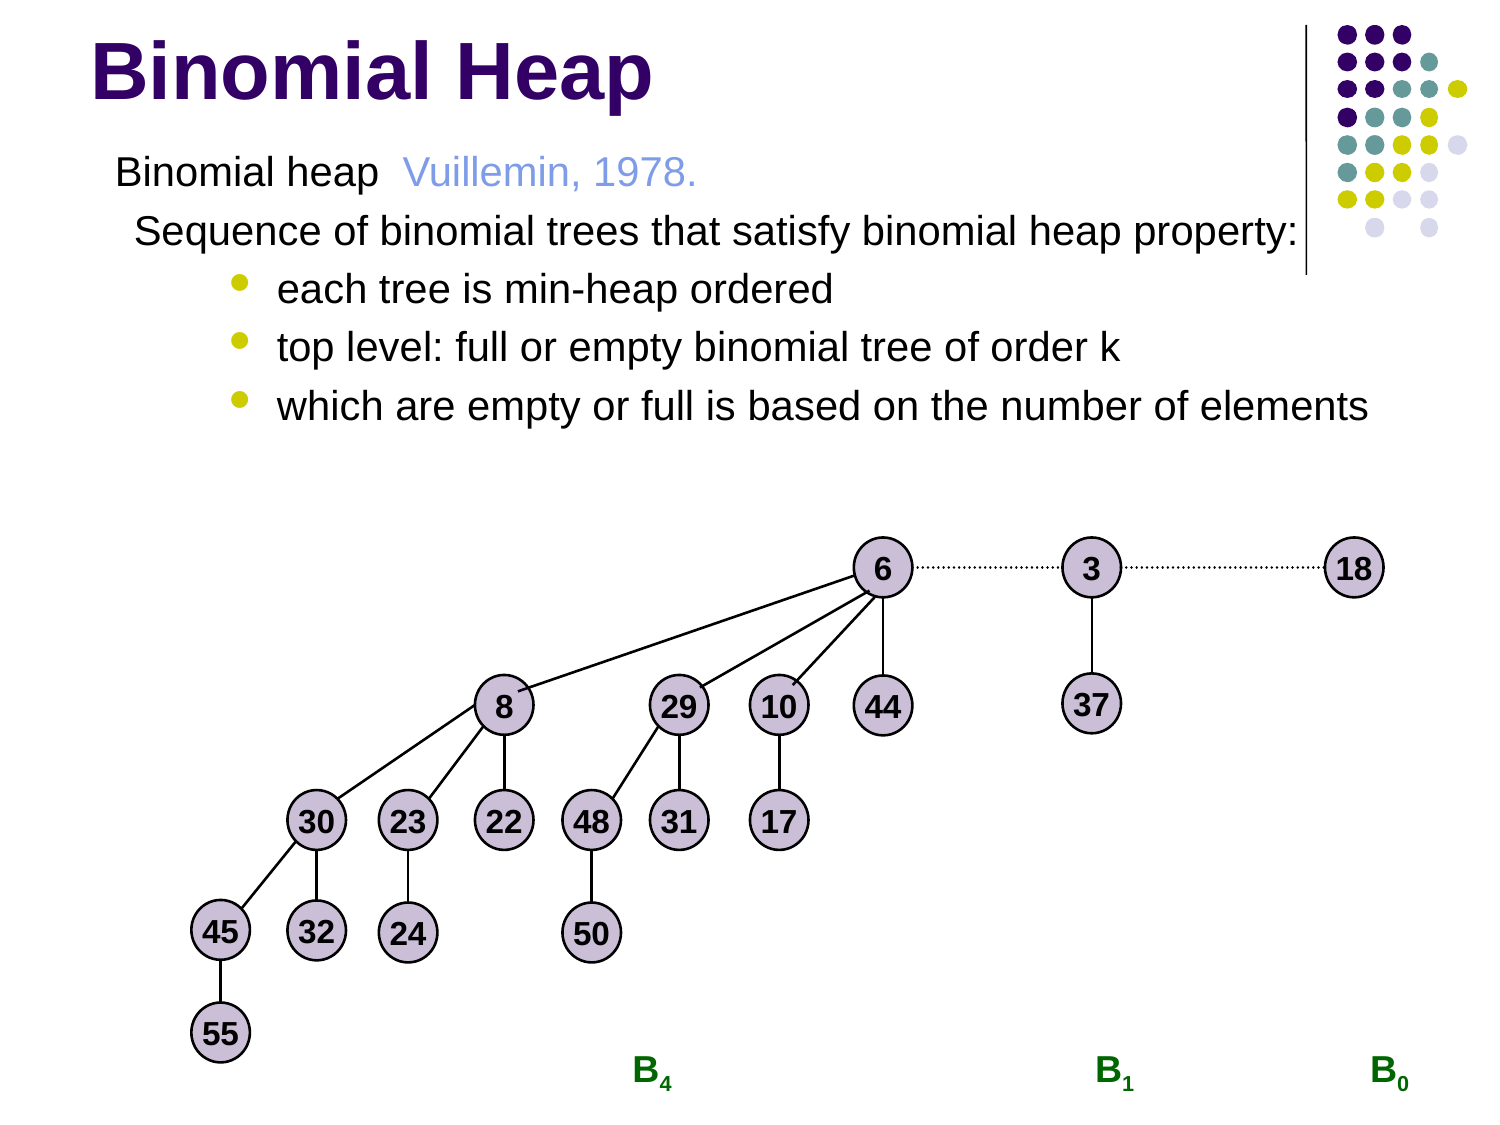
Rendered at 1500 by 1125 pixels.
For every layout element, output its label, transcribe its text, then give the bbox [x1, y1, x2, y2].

text_box 37 [1062, 673, 1122, 734]
text_box 55 [191, 1002, 250, 1063]
text_box 24 [378, 902, 438, 963]
text_box 48 [562, 790, 622, 850]
text_box B0 [1337, 1037, 1442, 1104]
list Binomial heap Vuillemin, 1978. Sequence of binomial trees that satisfy binomial heap property: each tree is min-heap ordered top level: full or empty binomial tree of order k which are empty or full is based on the number of elements [99, 137, 1388, 513]
text_box 30 [287, 790, 347, 850]
title Binomial Heap [75, 20, 1313, 124]
text_box 18 [1325, 537, 1384, 598]
text_box B4 [599, 1037, 705, 1104]
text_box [241, 842, 297, 908]
text_box 6 [853, 537, 913, 598]
text_box 31 [649, 790, 709, 850]
text_box 3 [1062, 537, 1121, 598]
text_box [337, 704, 474, 798]
text_box 32 [287, 900, 347, 961]
text_box 45 [191, 899, 250, 960]
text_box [477, 727, 484, 798]
text_box 29 [649, 674, 709, 735]
text_box 50 [562, 902, 622, 963]
text_box 10 [749, 674, 809, 735]
text_box 8 [474, 674, 534, 735]
text_box 22 [474, 790, 534, 850]
text_box 17 [749, 790, 809, 850]
text_box 44 [853, 675, 913, 736]
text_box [612, 727, 659, 798]
text_box 23 [378, 806, 438, 850]
text_box B1 [1062, 1037, 1167, 1104]
